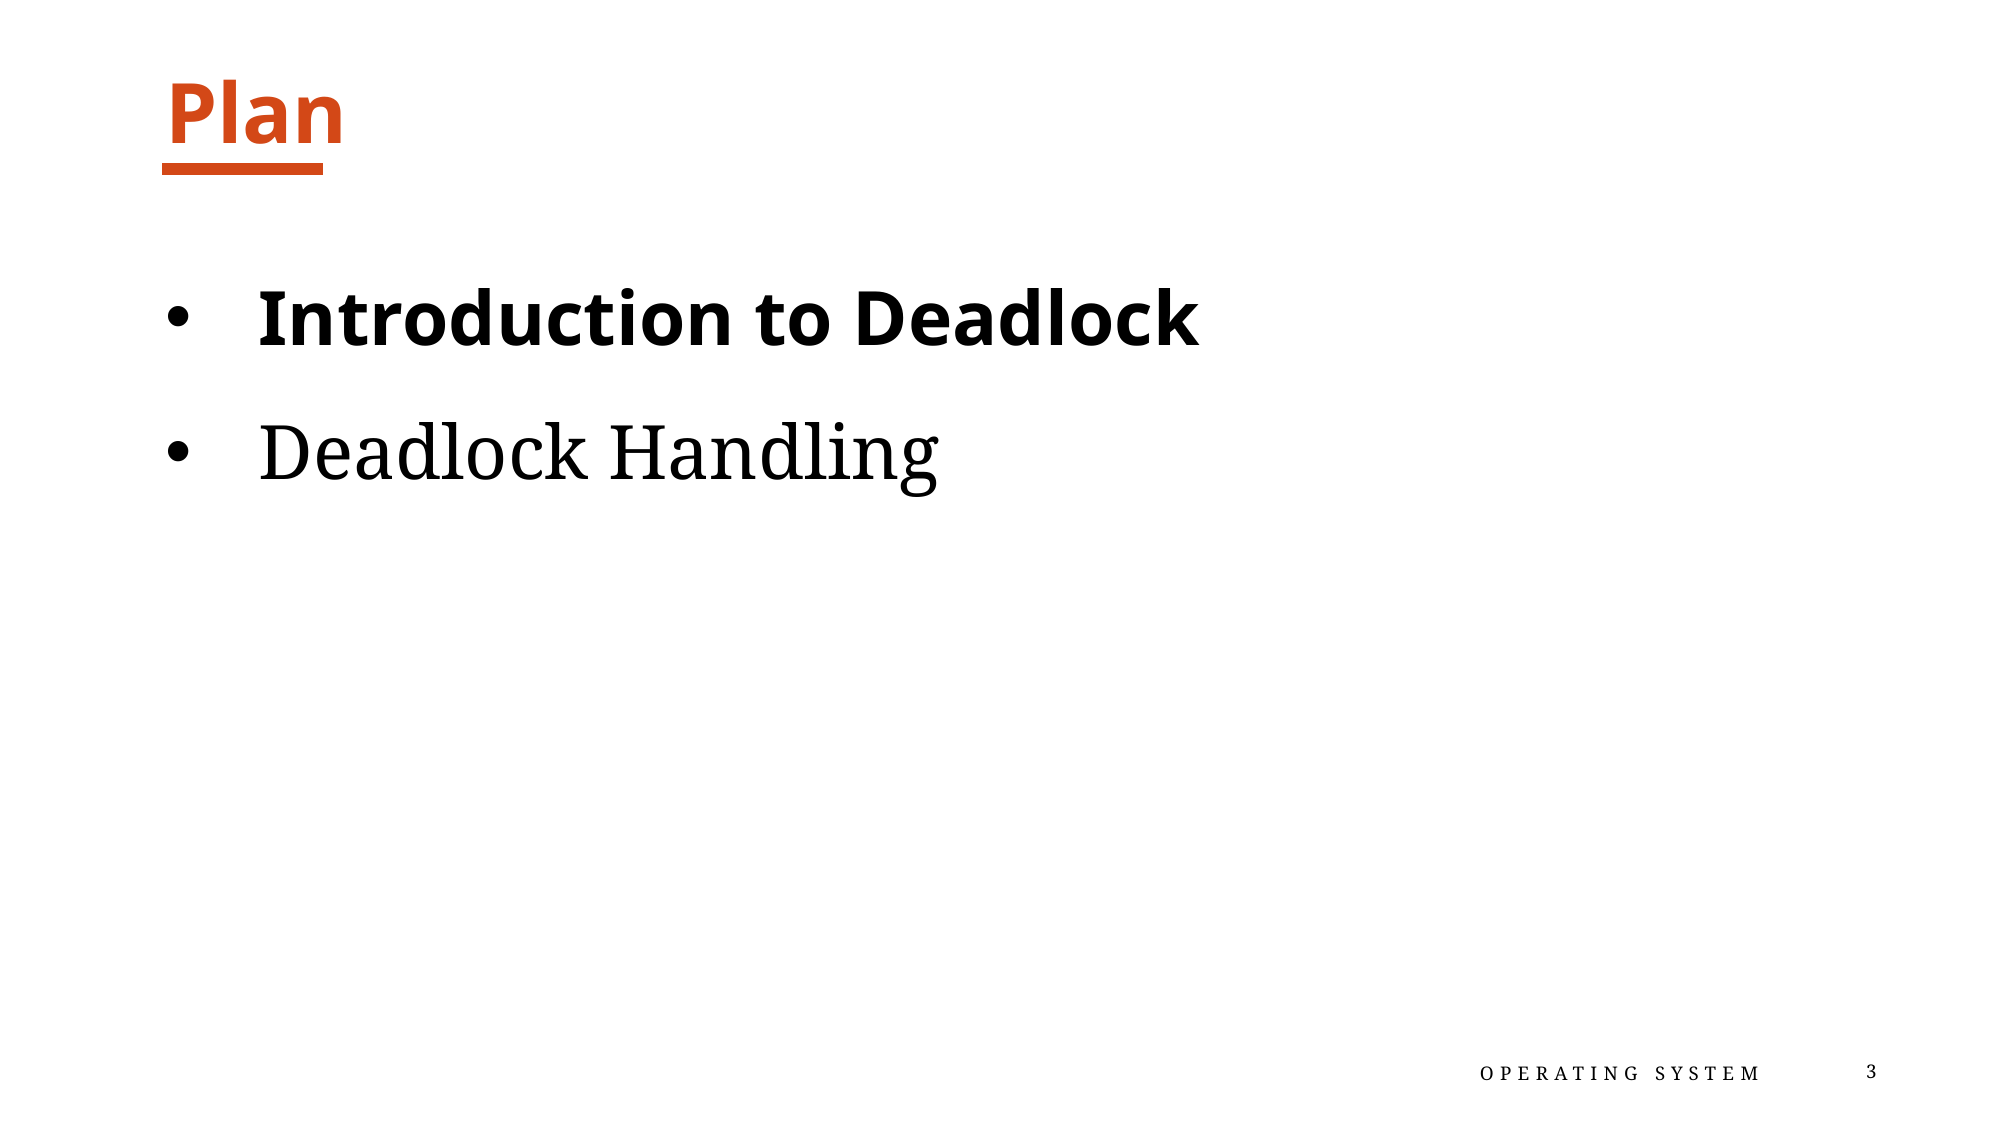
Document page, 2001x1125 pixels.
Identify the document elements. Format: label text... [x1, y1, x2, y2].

footer Operating System [1110, 1042, 1772, 1103]
title Plan [150, 52, 1850, 144]
text_box Introduction to Deadlock Deadlock Handling [150, 217, 1850, 1018]
slide_number 3 [1772, 1042, 1892, 1103]
